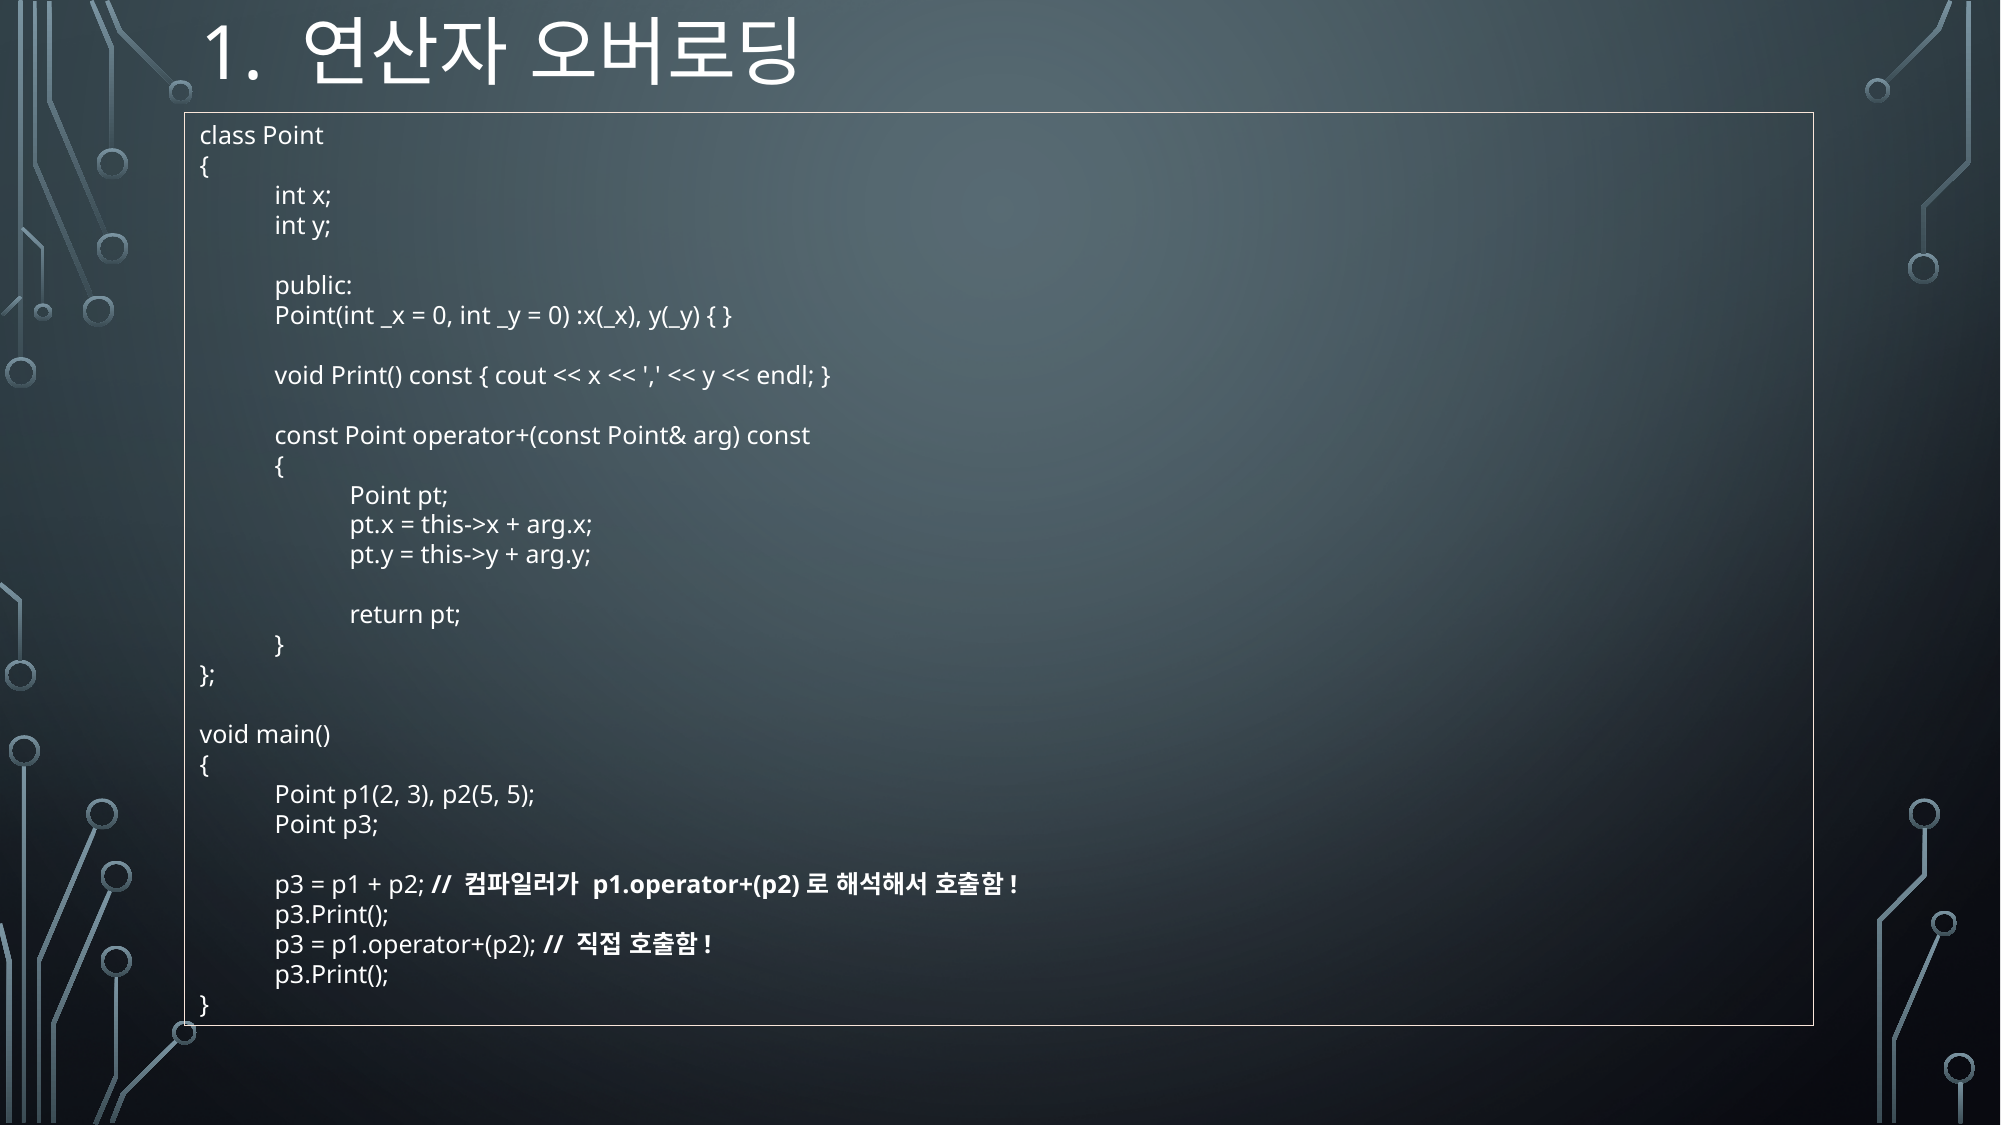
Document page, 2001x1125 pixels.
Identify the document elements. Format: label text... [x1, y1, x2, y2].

title 1. 연산자 오버로딩 [185, 0, 1811, 110]
text_box class Point { int x; int y; public: Point(int _x = 0, int _y = 0) :x(_x), y(_y) { } void Print() const { cout << x << ',' << y << endl; } const Point operator+(const Point& arg) const { Point pt; pt.x = this->x + arg.x; pt.y = this->y + arg.y; return pt; } }; void main() { Point p1(2, 3), p2(5, 5); Point p3; p3 = p1 + p2; // 컴파일러가 p1.operator+(p2)로 해석해서 호출함! p3.Print(); p3 = p1.operator+(p2); // 직접 호출함! p3.Print(); } [184, 112, 1814, 1026]
